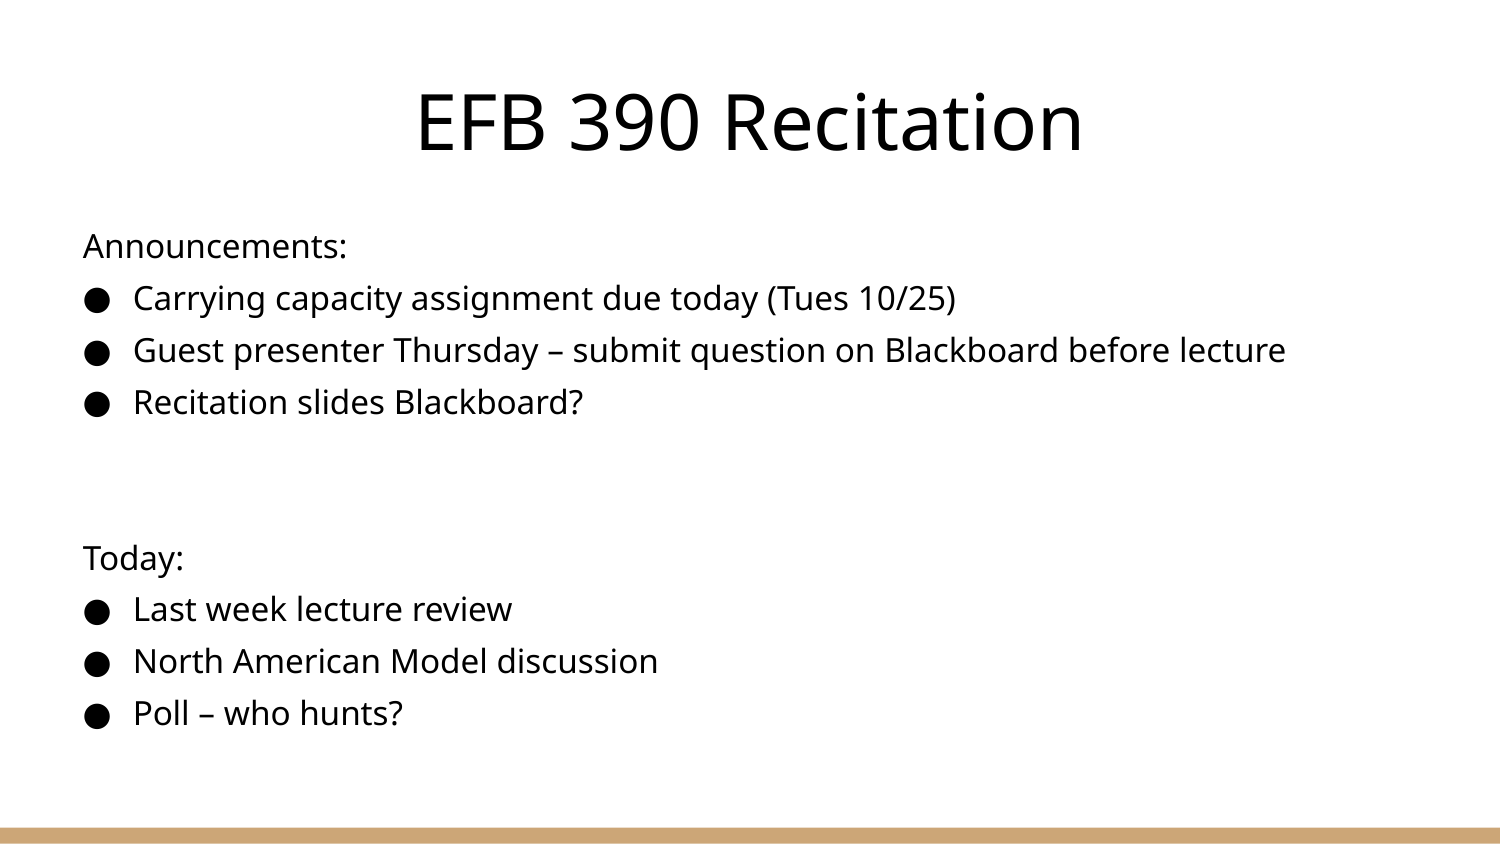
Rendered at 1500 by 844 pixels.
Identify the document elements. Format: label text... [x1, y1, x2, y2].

title EFB 390 Recitation [51, 51, 1449, 189]
list Announcements: Carrying capacity assignment due today (Tues 10/25) Guest presenter Thursday – submit question on Blackboard before lecture Recitation slides Blackboard? Today: Last week lecture review North American Model discussion Poll – who hunts? [51, 200, 1449, 752]
